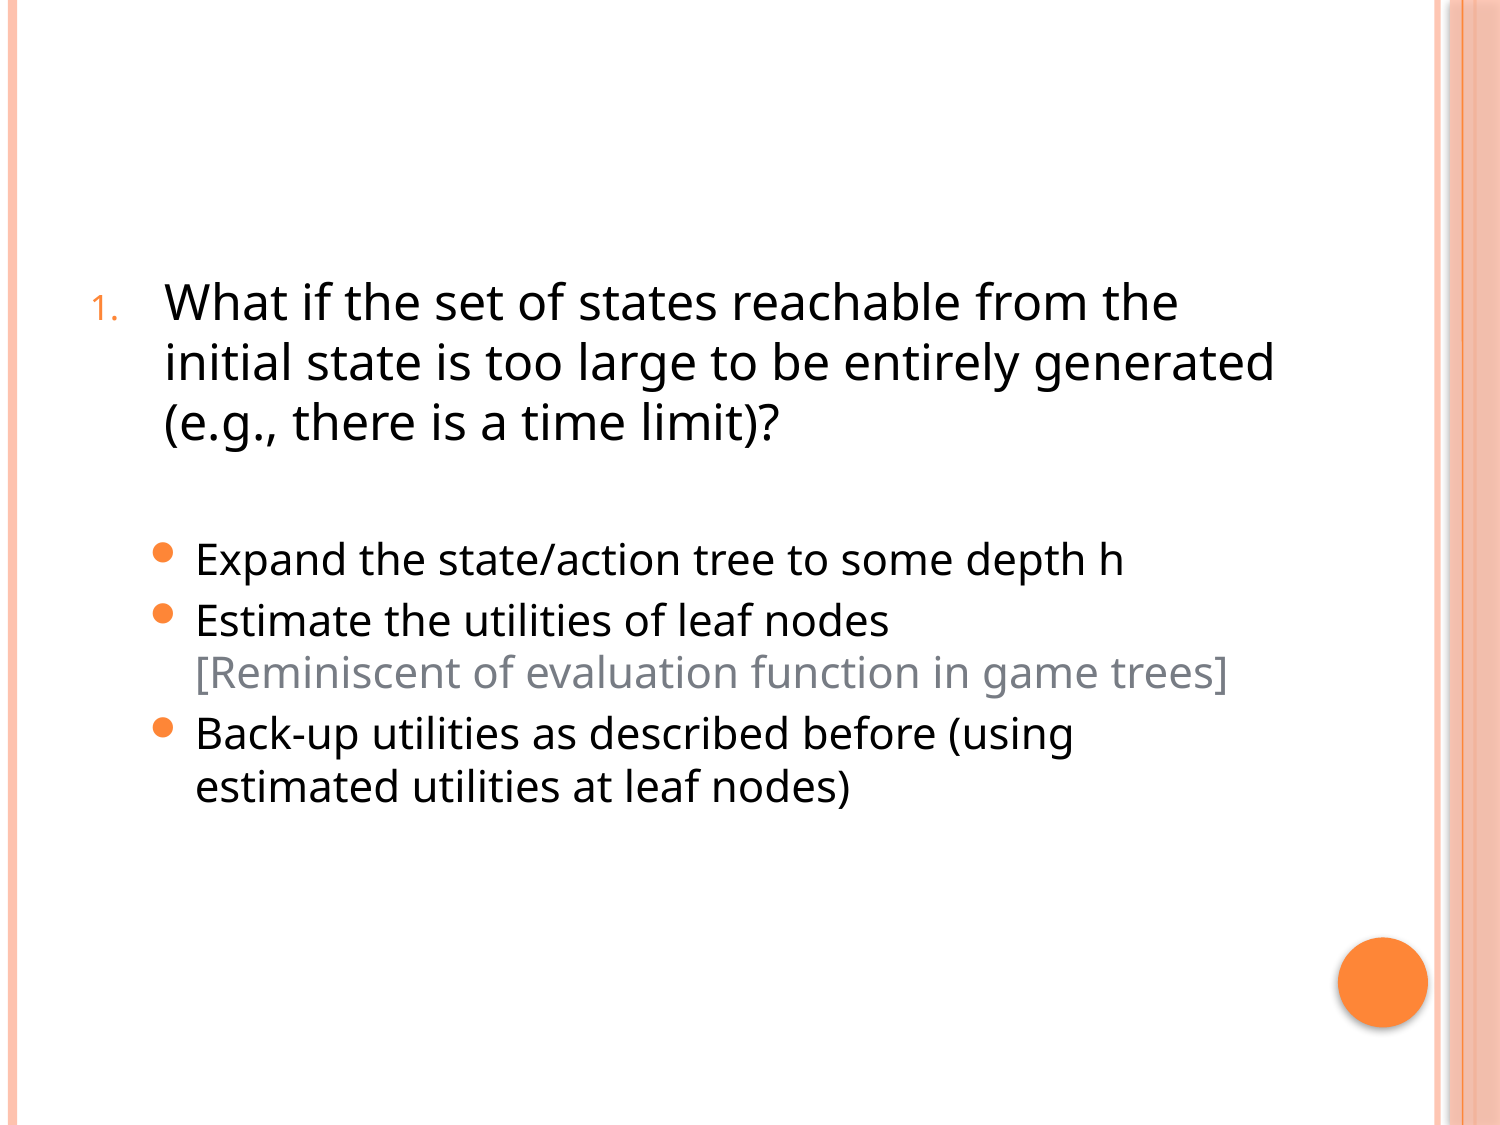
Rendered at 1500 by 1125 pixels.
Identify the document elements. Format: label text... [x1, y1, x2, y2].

list What if the set of states reachable from the initial state is too large to be entirely generated (e.g., there is a time limit)? Expand the state/action tree to some depth h Estimate the utilities of leaf nodes [Reminiscent of evaluation function in game trees] Back-up utilities as described before (using estimated utilities at leaf nodes) [75, 262, 1300, 1062]
